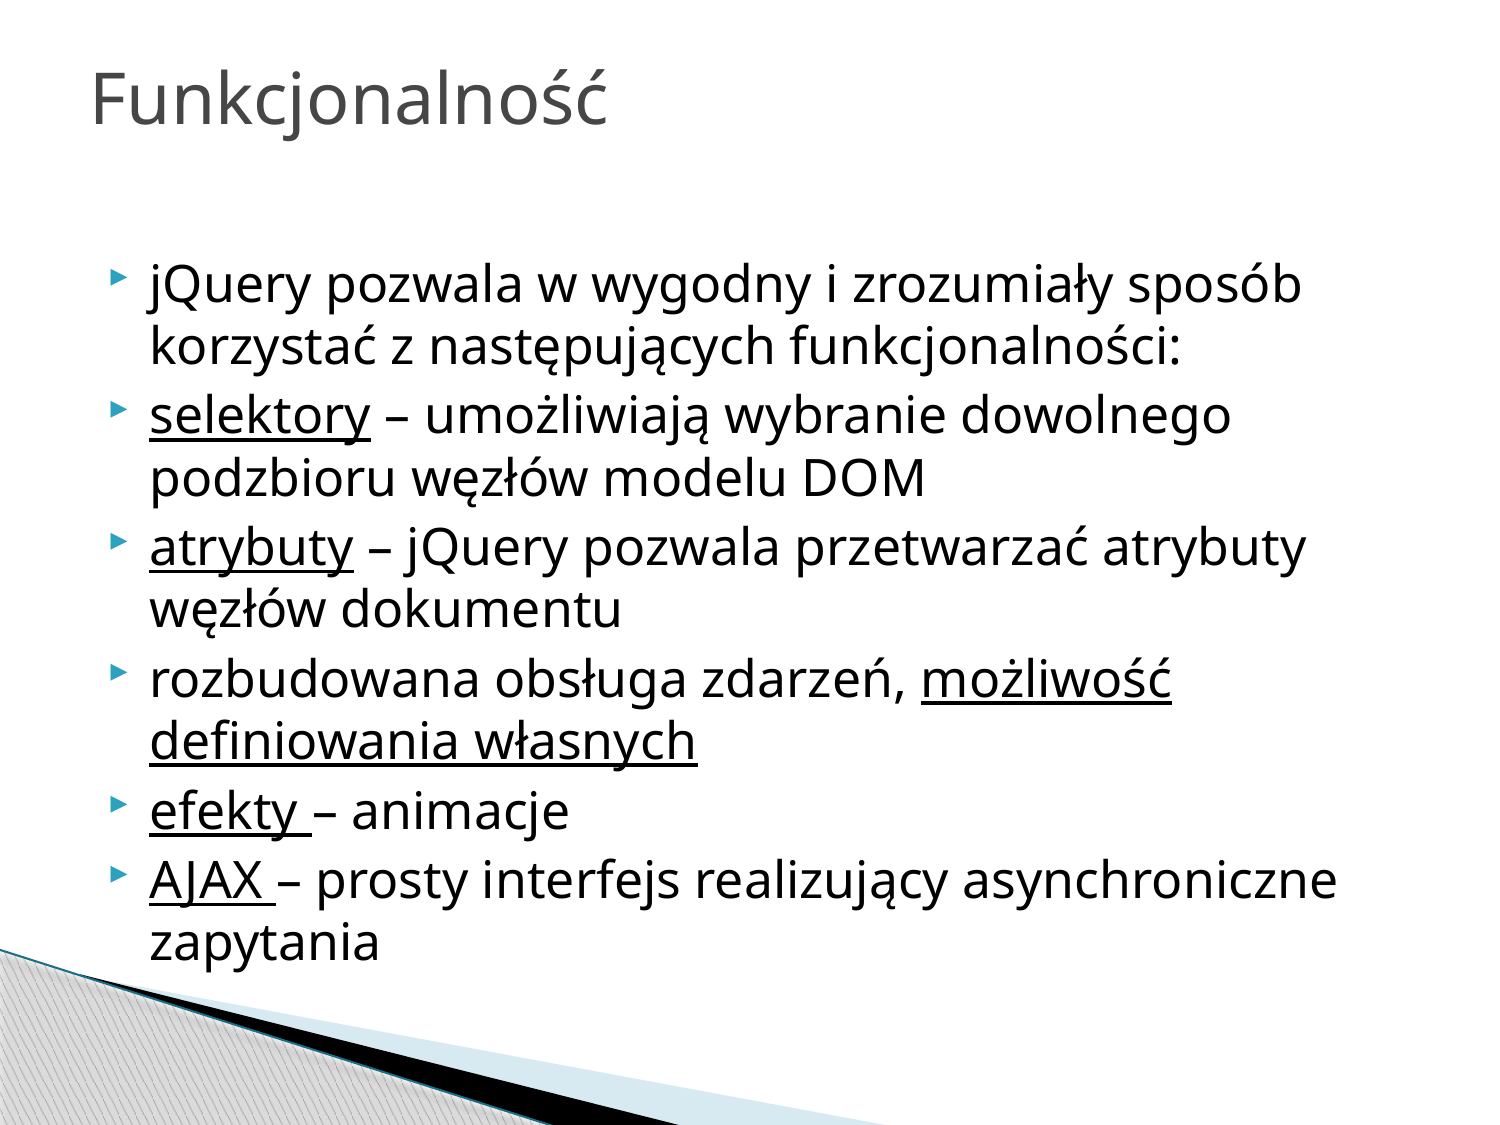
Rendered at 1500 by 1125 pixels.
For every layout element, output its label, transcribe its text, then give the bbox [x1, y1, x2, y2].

title Funkcjonalność [75, 45, 1425, 233]
list jQuery pozwala w wygodny i zrozumiały sposób korzystać z następujących funkcjonalności: selektory – umożliwiają wybranie dowolnego podzbioru węzłów modelu DOM atrybuty – jQuery pozwala przetwarzać atrybuty węzłów dokumentu rozbudowana obsługa zdarzeń, możliwość definiowania własnych efekty – animacje AJAX – prosty interfejs realizujący asynchroniczne zapytania [75, 243, 1425, 986]
